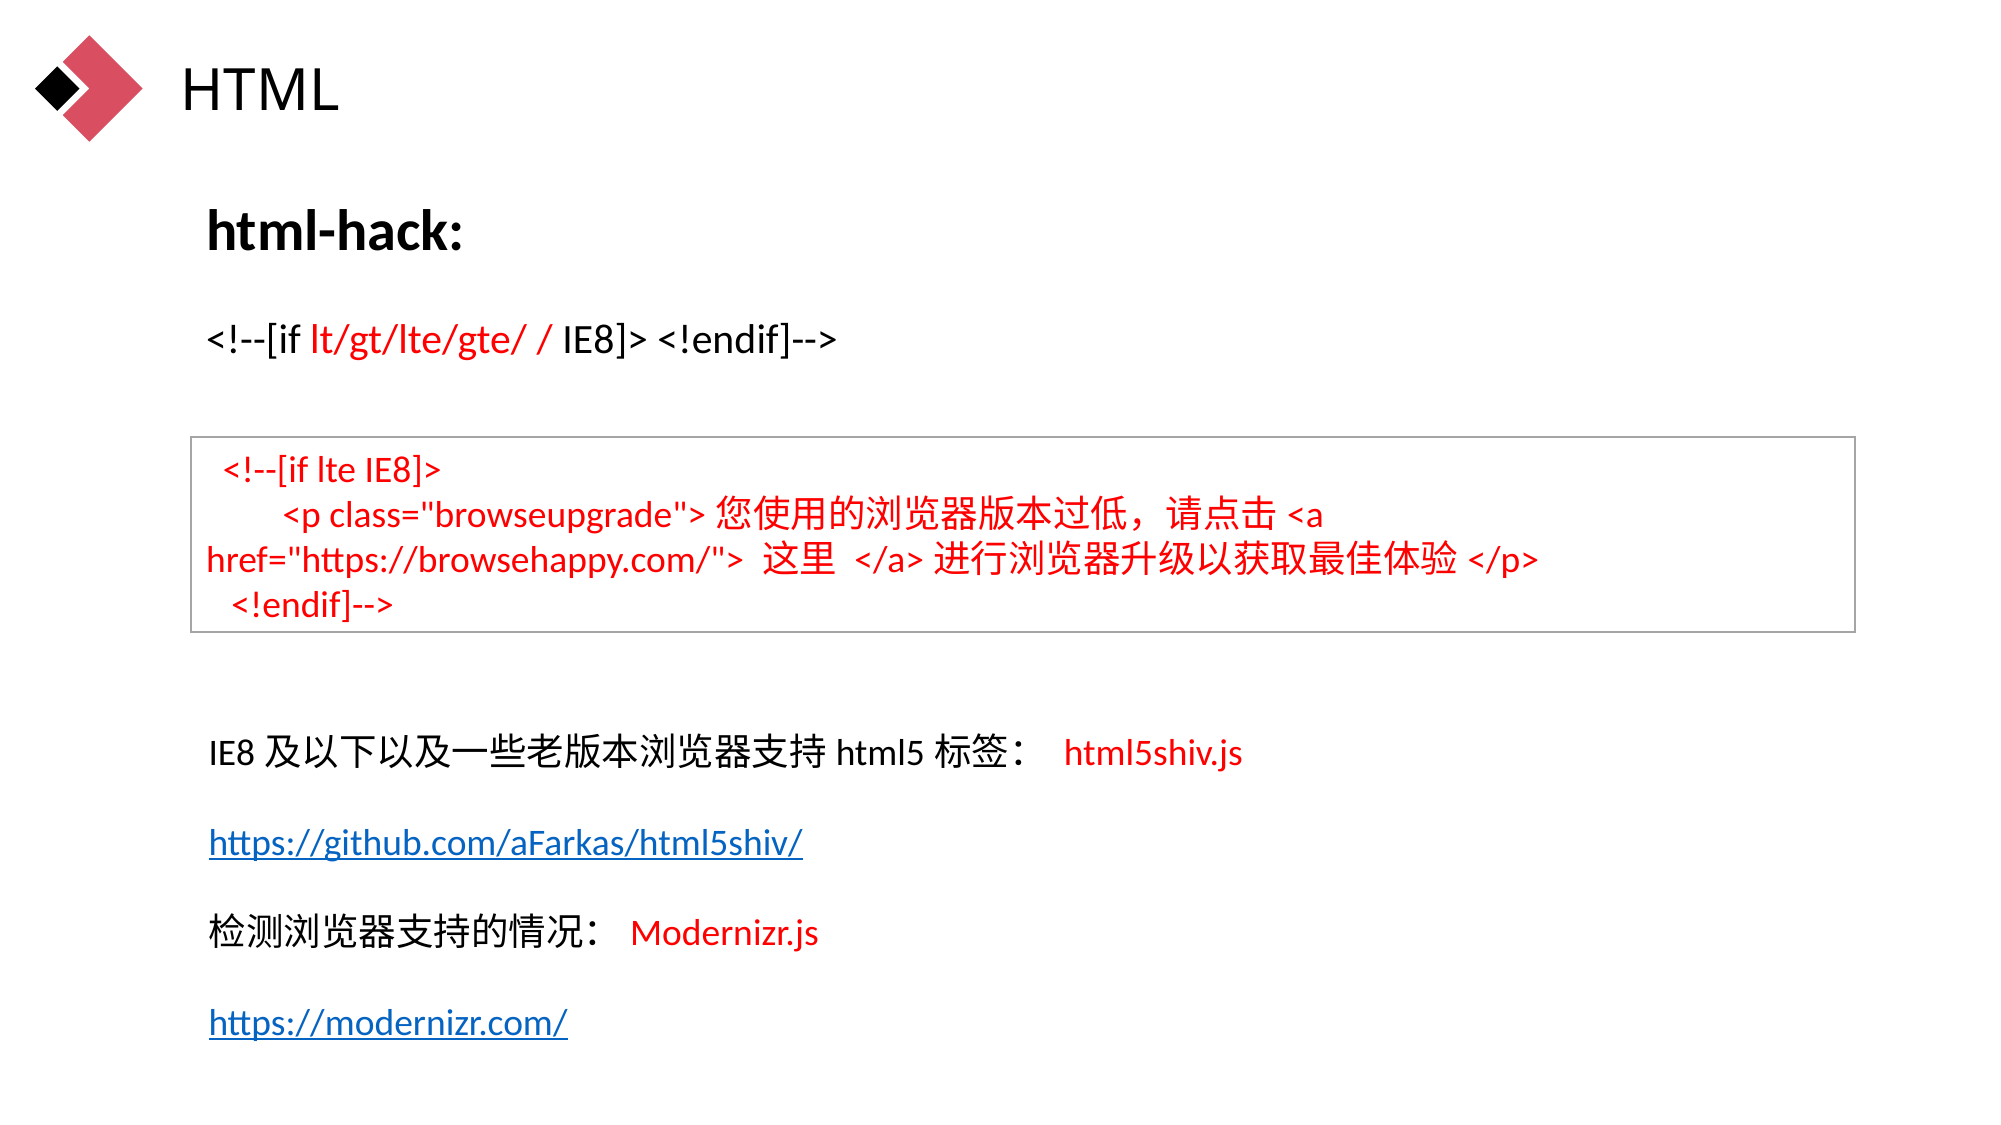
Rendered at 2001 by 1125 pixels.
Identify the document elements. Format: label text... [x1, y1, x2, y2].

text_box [34, 44, 902, 130]
text_box <!--[if lte IE8]> <p class="browseupgrade">您使用的浏览器版本过低，请点击<a href="https://browsehappy.com/"> 这里 </a>进行浏览器升级以获取最佳体验</p> <!endif]--> [190, 436, 1856, 633]
text_box IE8及以下以及一些老版本浏览器支持html5标签： html5shiv.js https://github.com/aFarkas/html5shiv/ 检测浏览器支持的情况：Modernizr.js https://modernizr.com/ [193, 720, 1855, 1096]
text_box html-hack: <!--[if lt/gt/lte/gte/ / IE8]> <!endif]--> [191, 184, 1855, 420]
